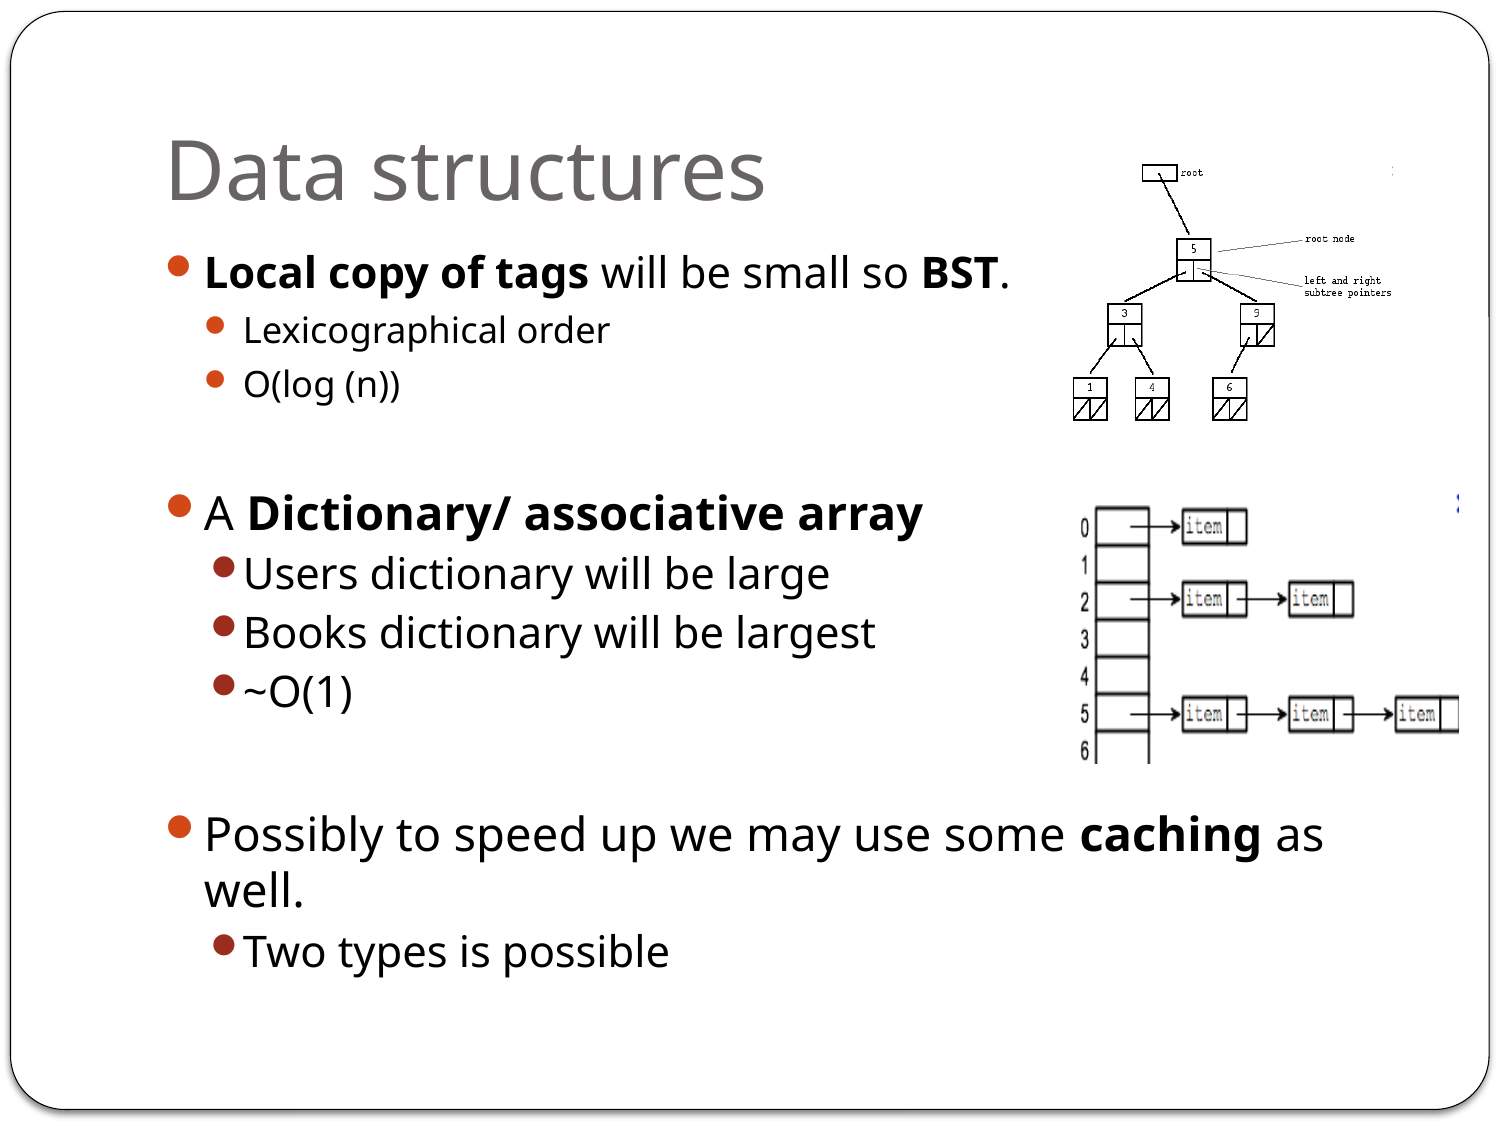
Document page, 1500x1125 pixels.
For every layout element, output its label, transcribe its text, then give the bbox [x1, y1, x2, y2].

title Data structures [150, 45, 1425, 233]
list Local copy of tags will be small so BST. Lexicographical order O(log (n)) A Dictionary/ associative array Users dictionary will be large Books dictionary will be largest ~O(1) Possibly to speed up we may use some caching as well. Two types is possible [150, 237, 1425, 988]
picture [1066, 160, 1393, 427]
picture [1066, 491, 1459, 764]
